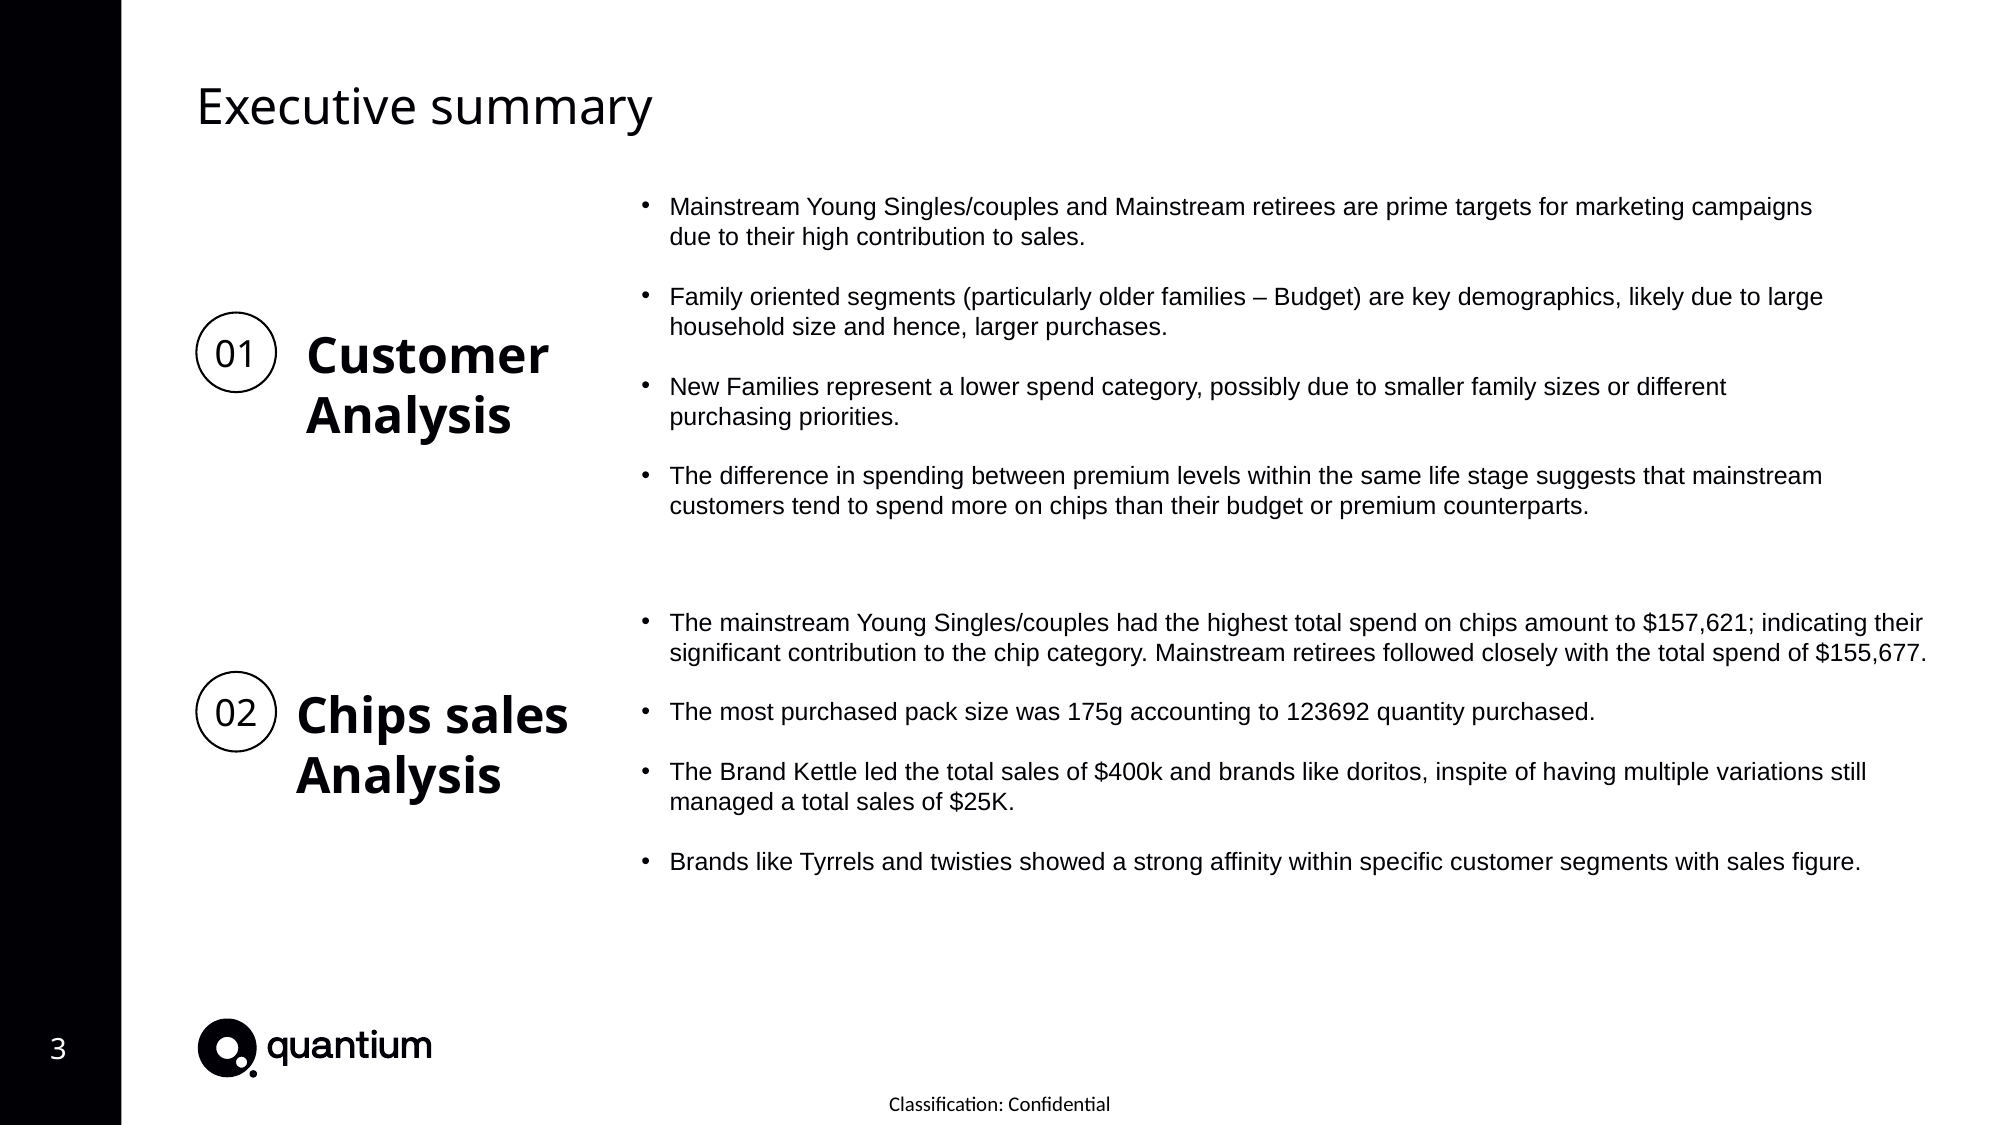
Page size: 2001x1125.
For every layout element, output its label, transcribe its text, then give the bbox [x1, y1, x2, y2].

text_box Mainstream Young Singles/couples and Mainstream retirees are prime targets for marketing campaigns due to their high contribution to sales. Family oriented segments (particularly older families – Budget) are key demographics, likely due to large household size and hence, larger purchases. New Families represent a lower spend category, possibly due to smaller family sizes or different purchasing priorities. The difference in spending between premium levels within the same life stage suggests that mainstream customers tend to spend more on chips than their budget or premium counterparts. [641, 190, 1855, 545]
list Executive summary [196, 74, 1916, 210]
text_box Chips sales Analysis [296, 683, 641, 777]
text_box 02 [195, 670, 278, 753]
text_box The mainstream Young Singles/couples had the highest total spend on chips amount to $157,621; indicating their significant contribution to the chip category. Mainstream retirees followed closely with the total spend of $155,677. The most purchased pack size was 175g accounting to 123692 quantity purchased. The Brand Kettle led the total sales of $400k and brands like doritos, inspite of having multiple variations still managed a total sales of $25K. Brands like Tyrrels and twisties showed a strong affinity within specific customer segments with sales figure. [641, 606, 1951, 947]
text_box Customer Analysis [306, 323, 611, 381]
text_box 01 [195, 311, 278, 394]
